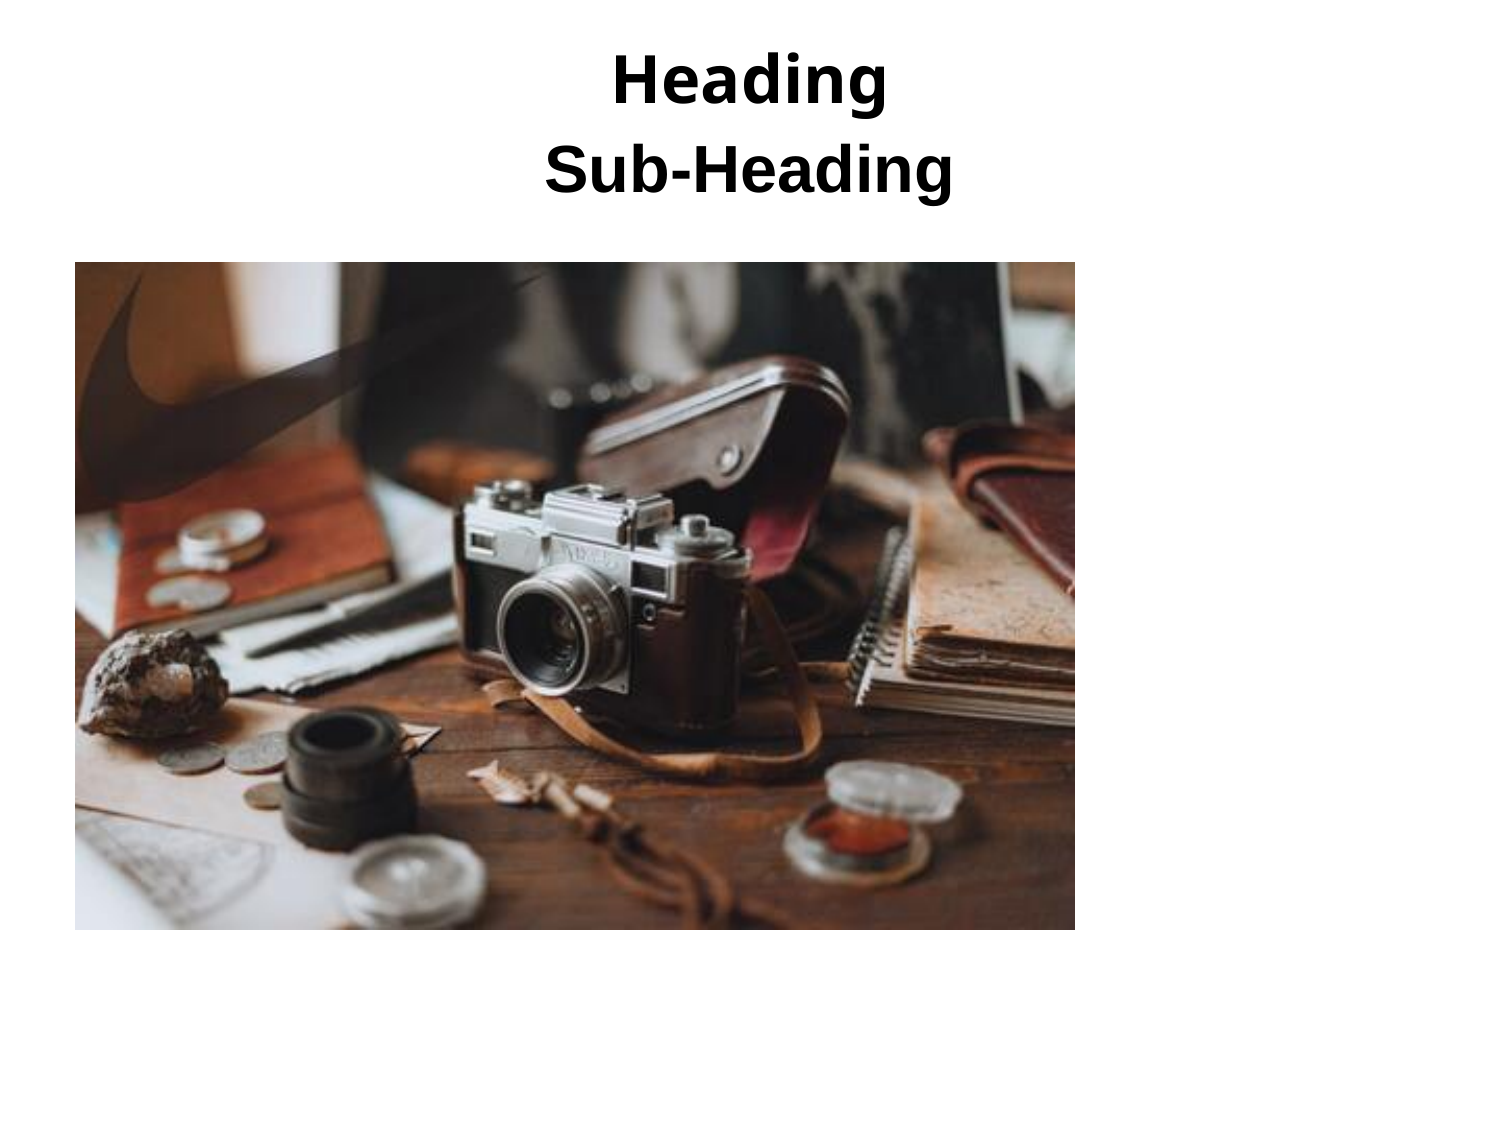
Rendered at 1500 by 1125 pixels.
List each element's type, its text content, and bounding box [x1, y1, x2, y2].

text_box Sub-Heading [529, 118, 971, 213]
text_box Heading [58, 29, 1441, 125]
picture [74, 262, 1076, 930]
